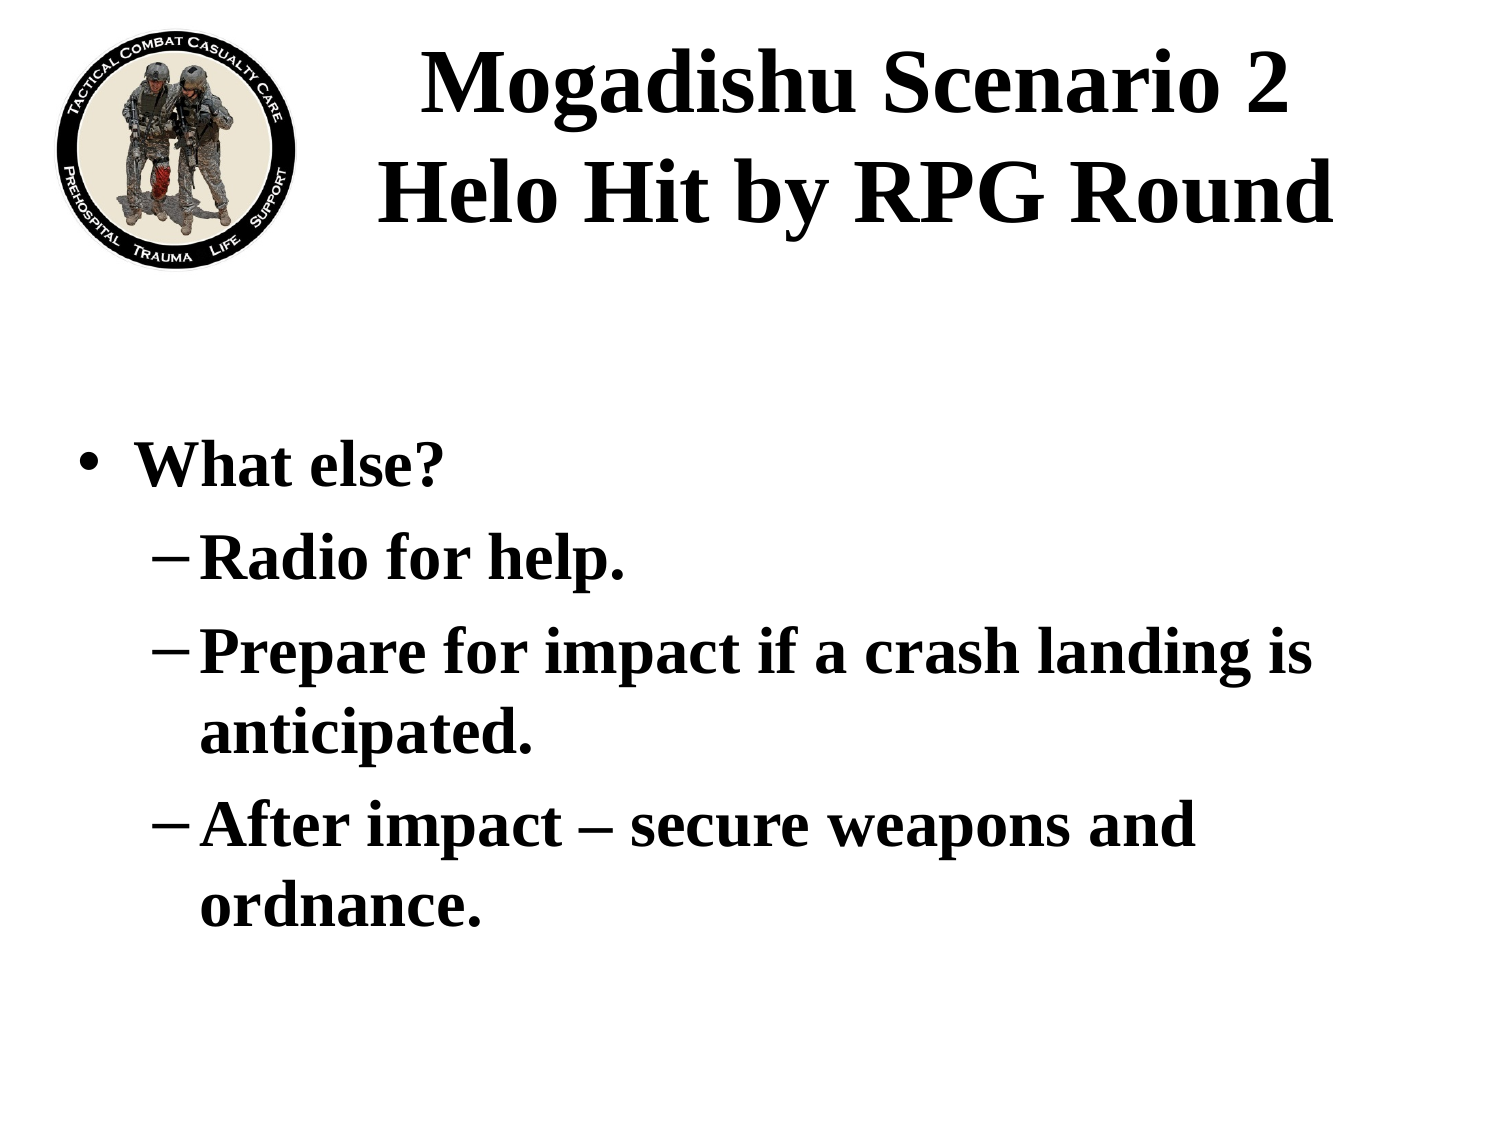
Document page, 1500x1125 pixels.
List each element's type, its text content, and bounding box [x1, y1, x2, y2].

picture [50, 24, 300, 275]
title Mogadishu Scenario 2 Helo Hit by RPG Round [237, 37, 1476, 226]
list What else? Radio for help. Prepare for impact if a crash landing is anticipated. After impact – secure weapons and ordnance. [62, 412, 1413, 851]
